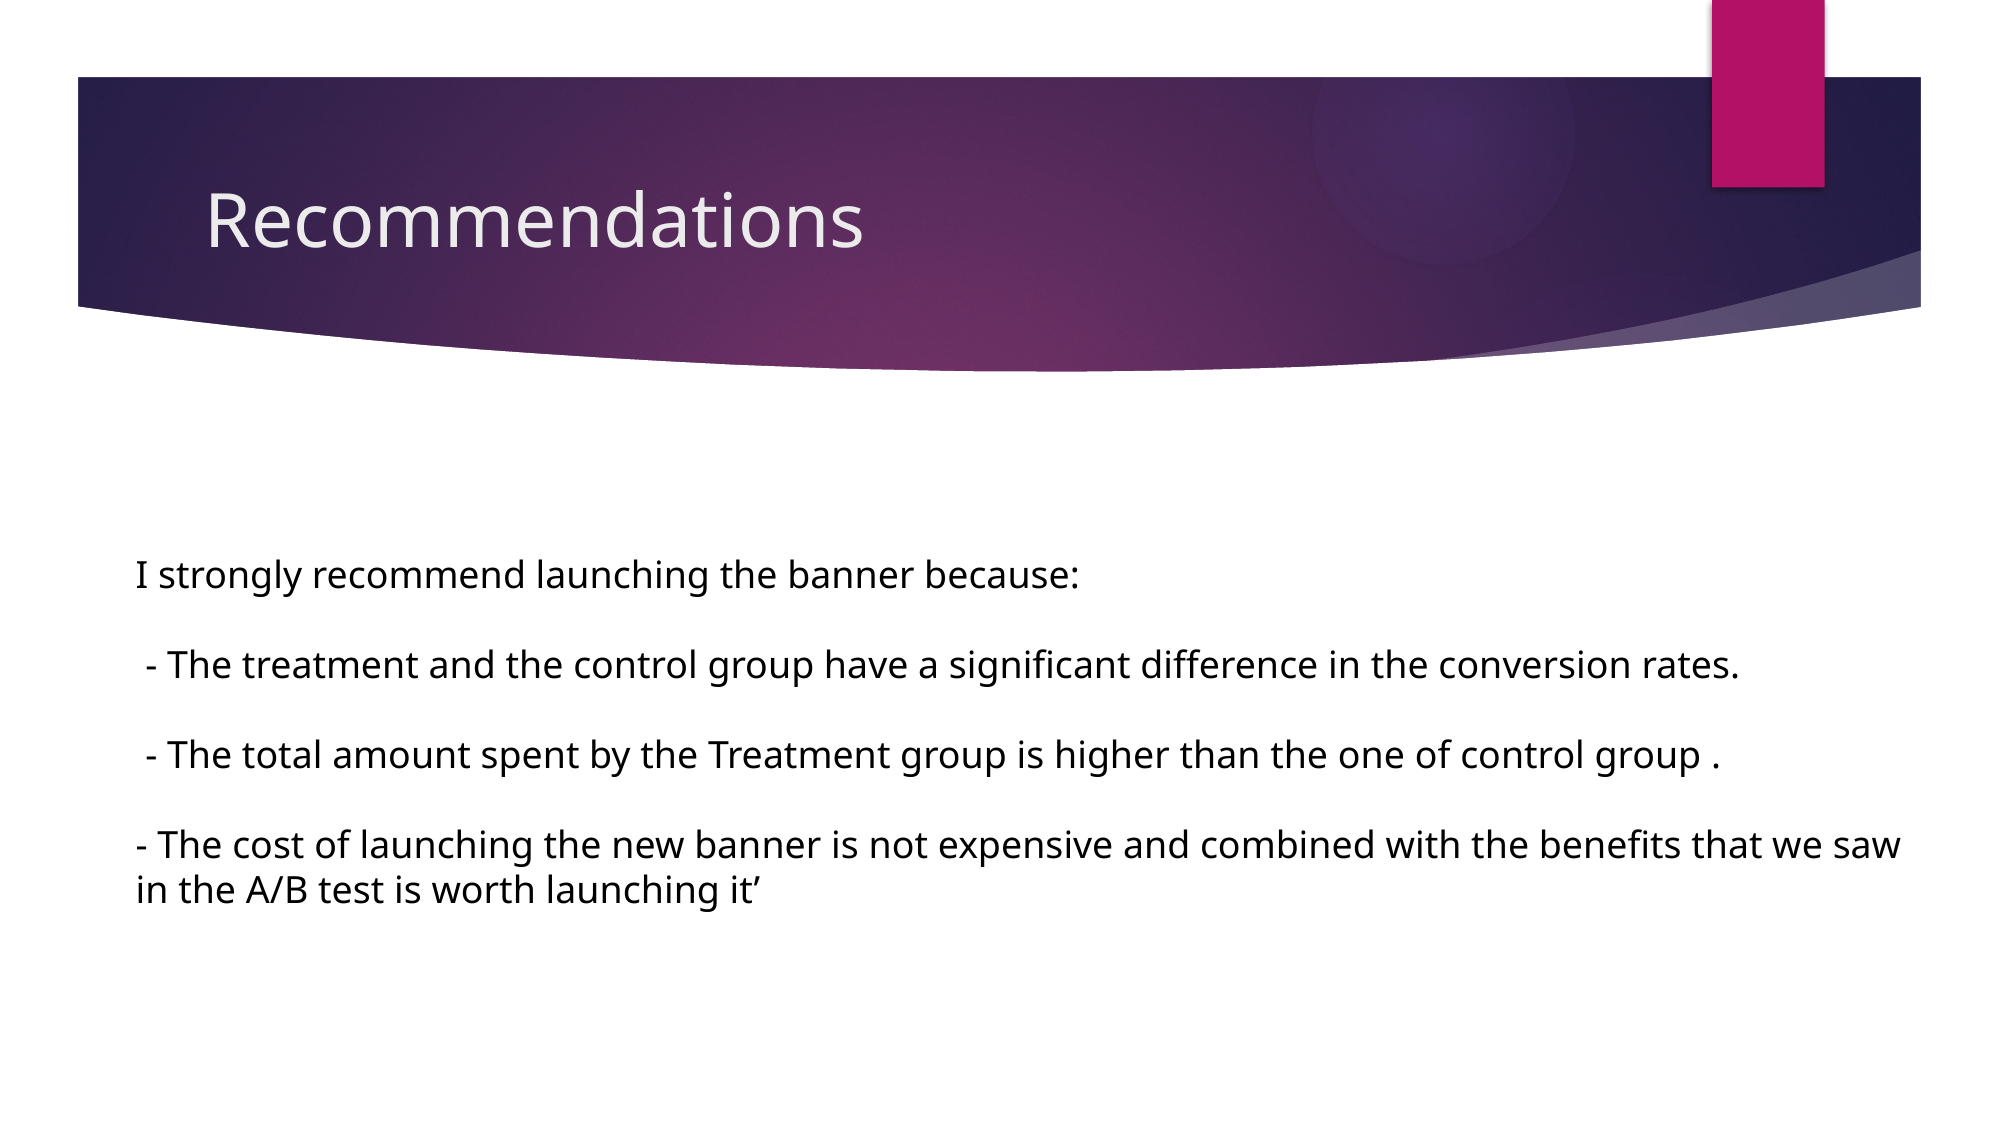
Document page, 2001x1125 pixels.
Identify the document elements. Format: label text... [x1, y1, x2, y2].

text_box I strongly recommend launching the banner because: - The treatment and the control group have a significant difference in the conversion rates. - The total amount spent by the Treatment group is higher than the one of control group . - The cost of launching the new banner is not expensive and combined with the benefits that we saw in the A/B test is worth launching it’ [120, 543, 1938, 919]
title Recommendations [189, 159, 1627, 276]
